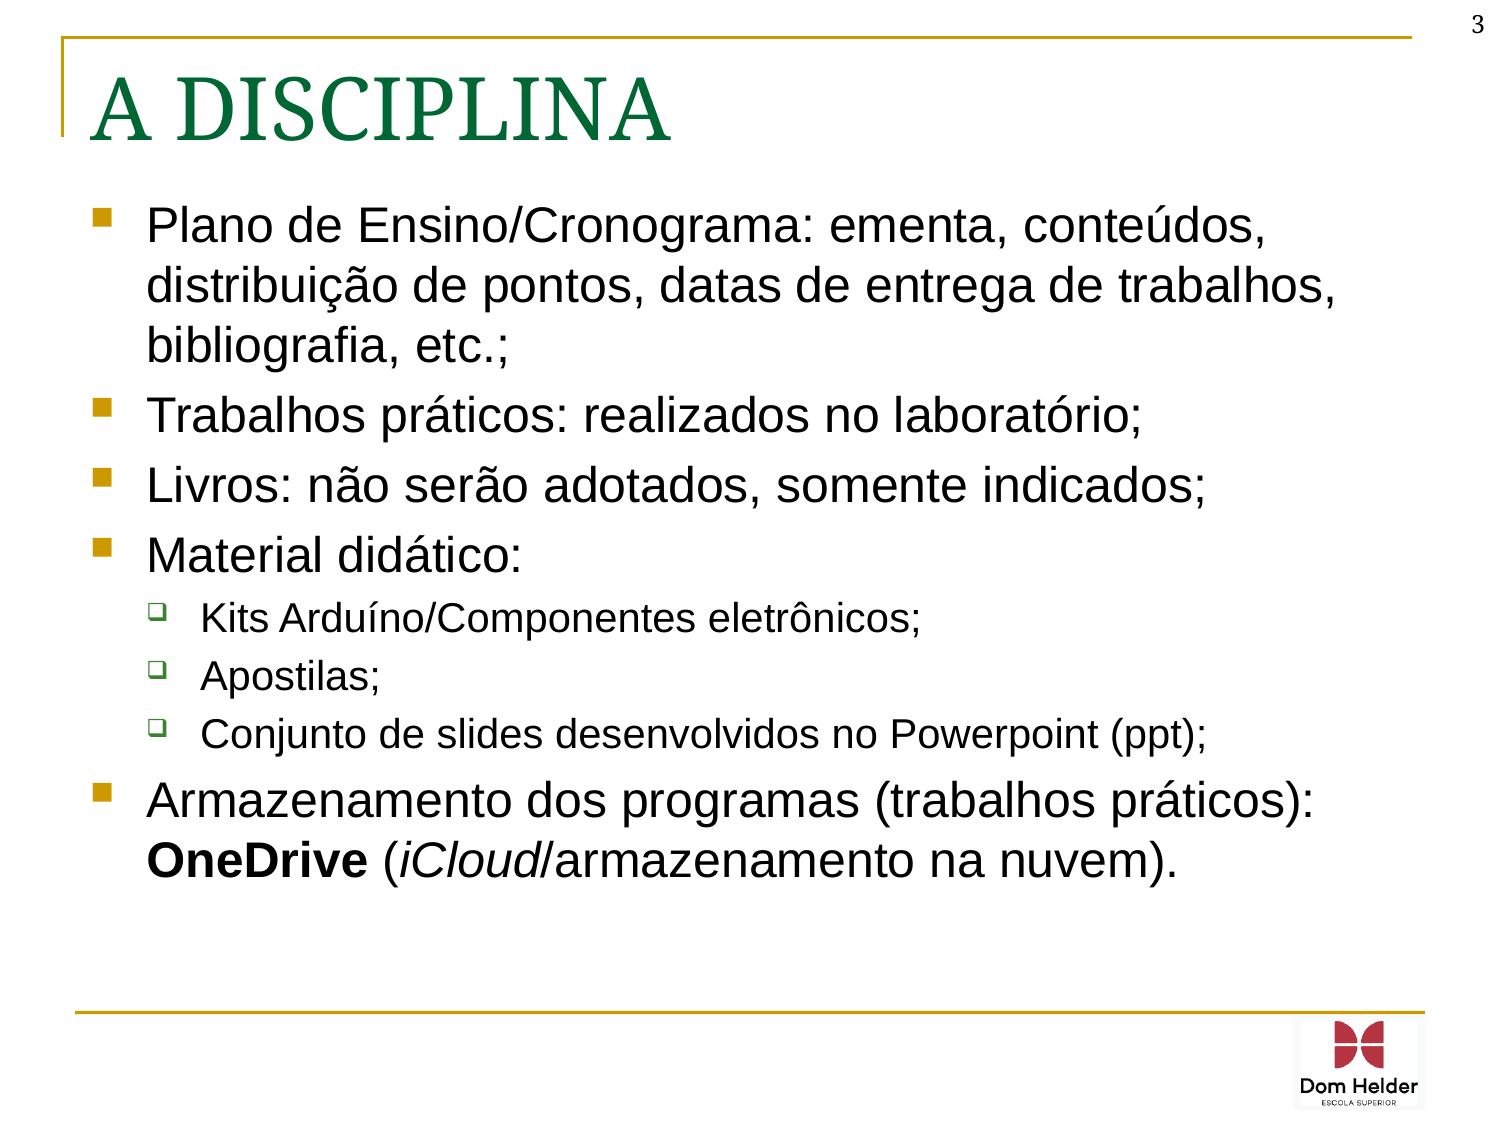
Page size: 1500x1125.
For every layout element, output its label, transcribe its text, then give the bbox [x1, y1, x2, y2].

slide_number 3 [1424, 0, 1500, 51]
picture [1293, 1015, 1425, 1110]
list Plano de Ensino/Cronograma: ementa, conteúdos, distribuição de pontos, datas de entrega de trabalhos, bibliografia, etc.; Trabalhos práticos: realizados no laboratório; Livros: não serão adotados, somente indicados; Material didático: Kits Arduíno/Componentes eletrônicos; Apostilas; Conjunto de slides desenvolvidos no Powerpoint (ppt); Armazenamento dos programas (trabalhos práticos): OneDrive (iCloud/armazenamento na nuvem). [75, 184, 1483, 1000]
title A DISCIPLINA [75, 45, 1425, 184]
